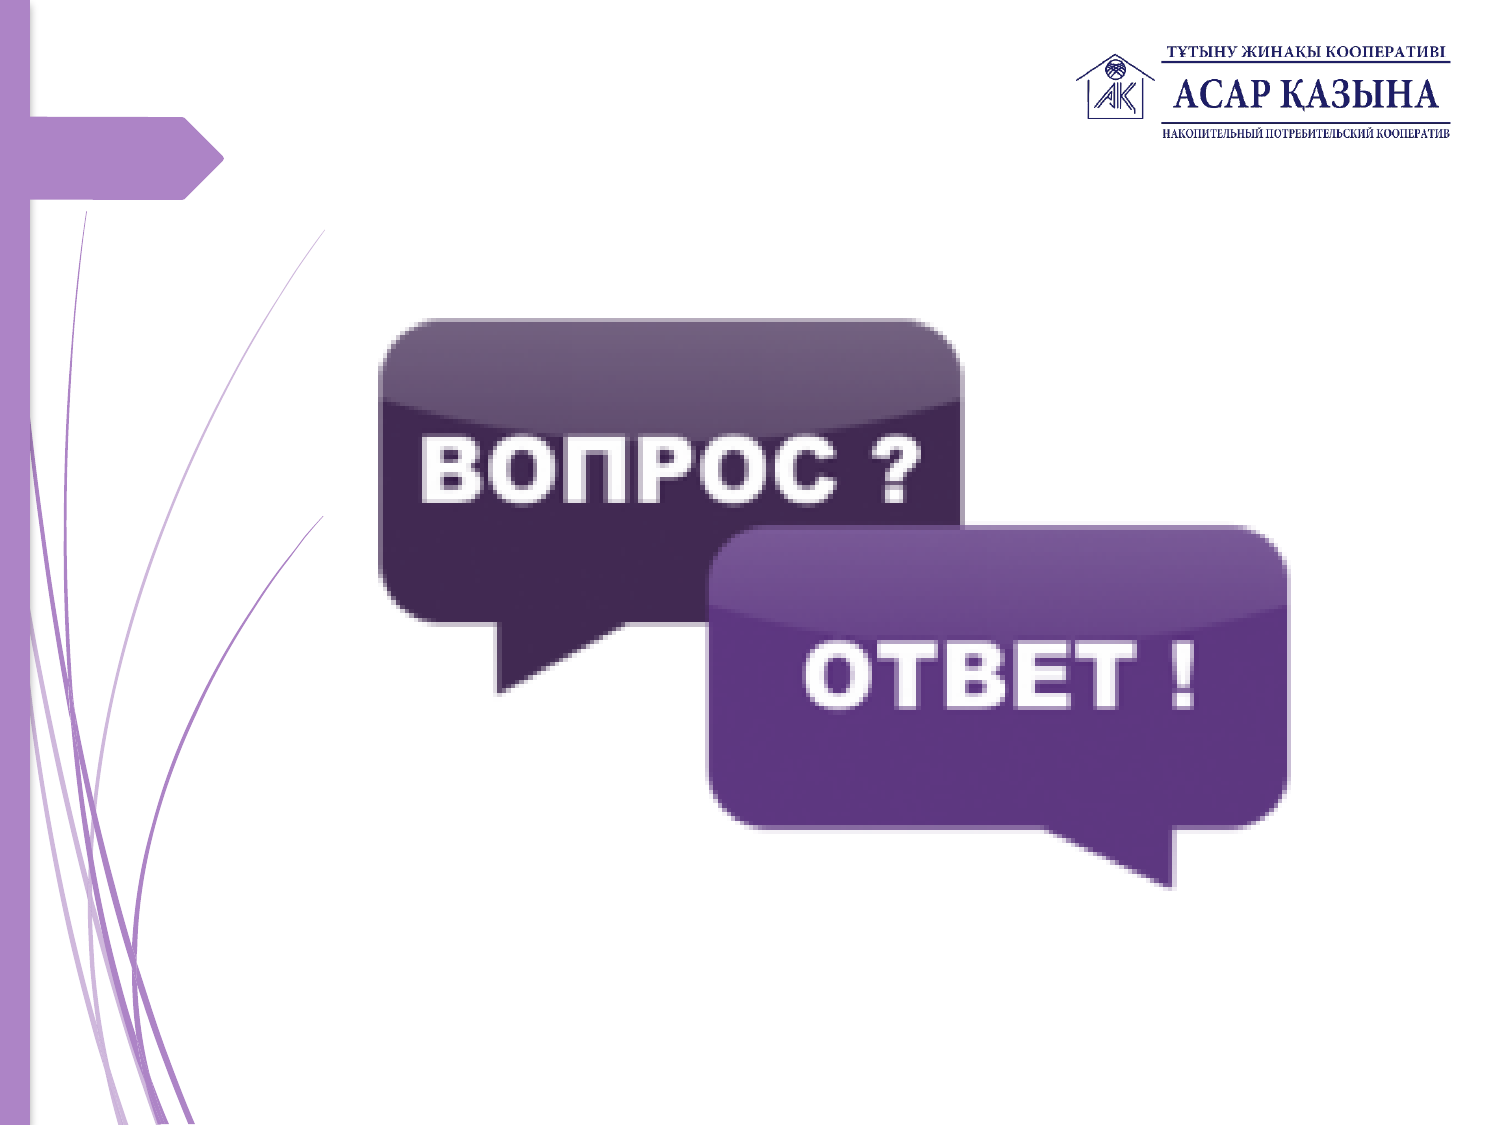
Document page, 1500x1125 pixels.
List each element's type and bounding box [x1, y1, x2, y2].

picture [241, 207, 1424, 1011]
picture [1068, 30, 1455, 169]
